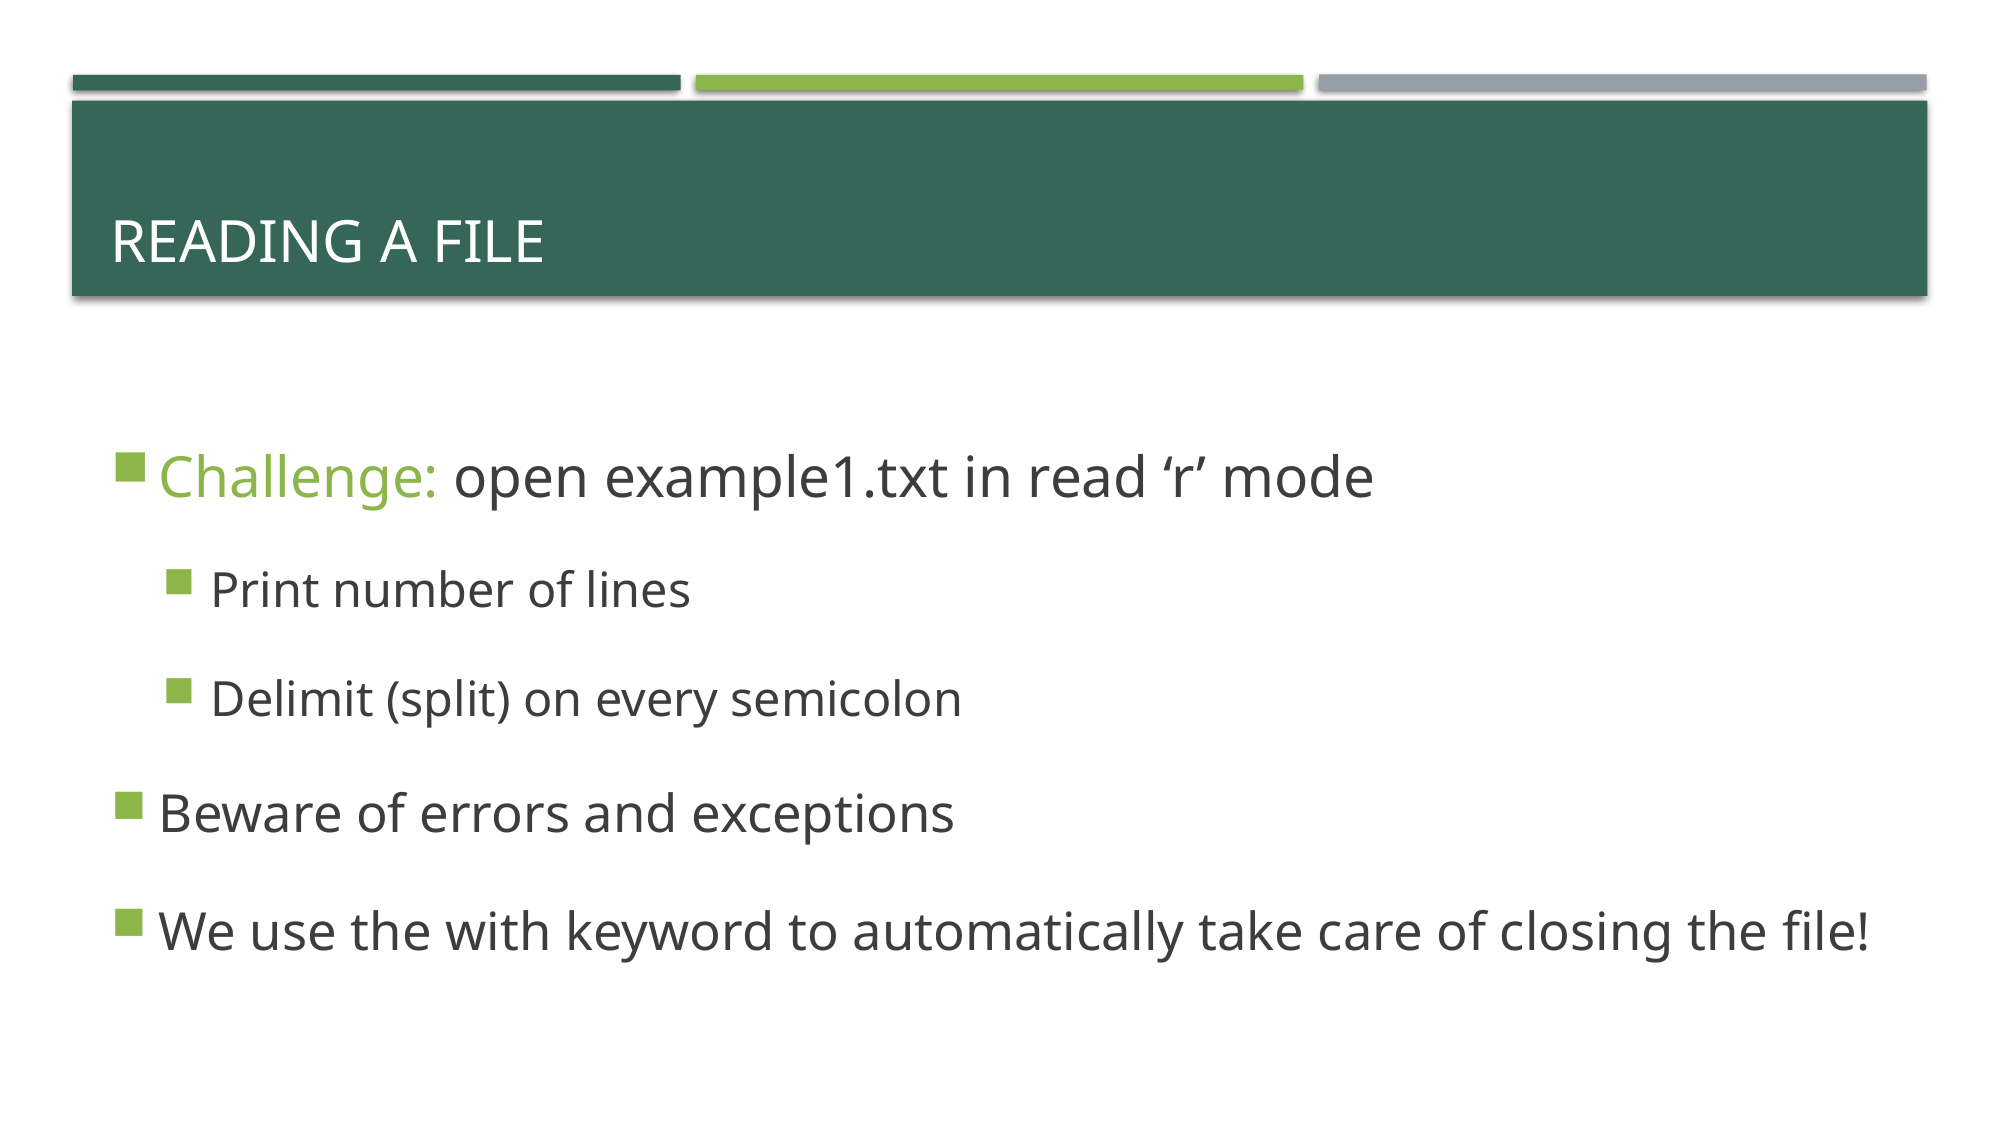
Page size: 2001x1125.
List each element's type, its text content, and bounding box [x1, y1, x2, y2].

title Reading a file [95, 115, 1905, 282]
list Challenge: open example1.txt in read ‘r’ mode Print number of lines Delimit (split) on every semicolon Beware of errors and exceptions We use the with keyword to automatically take care of closing the file! [95, 357, 1905, 1010]
